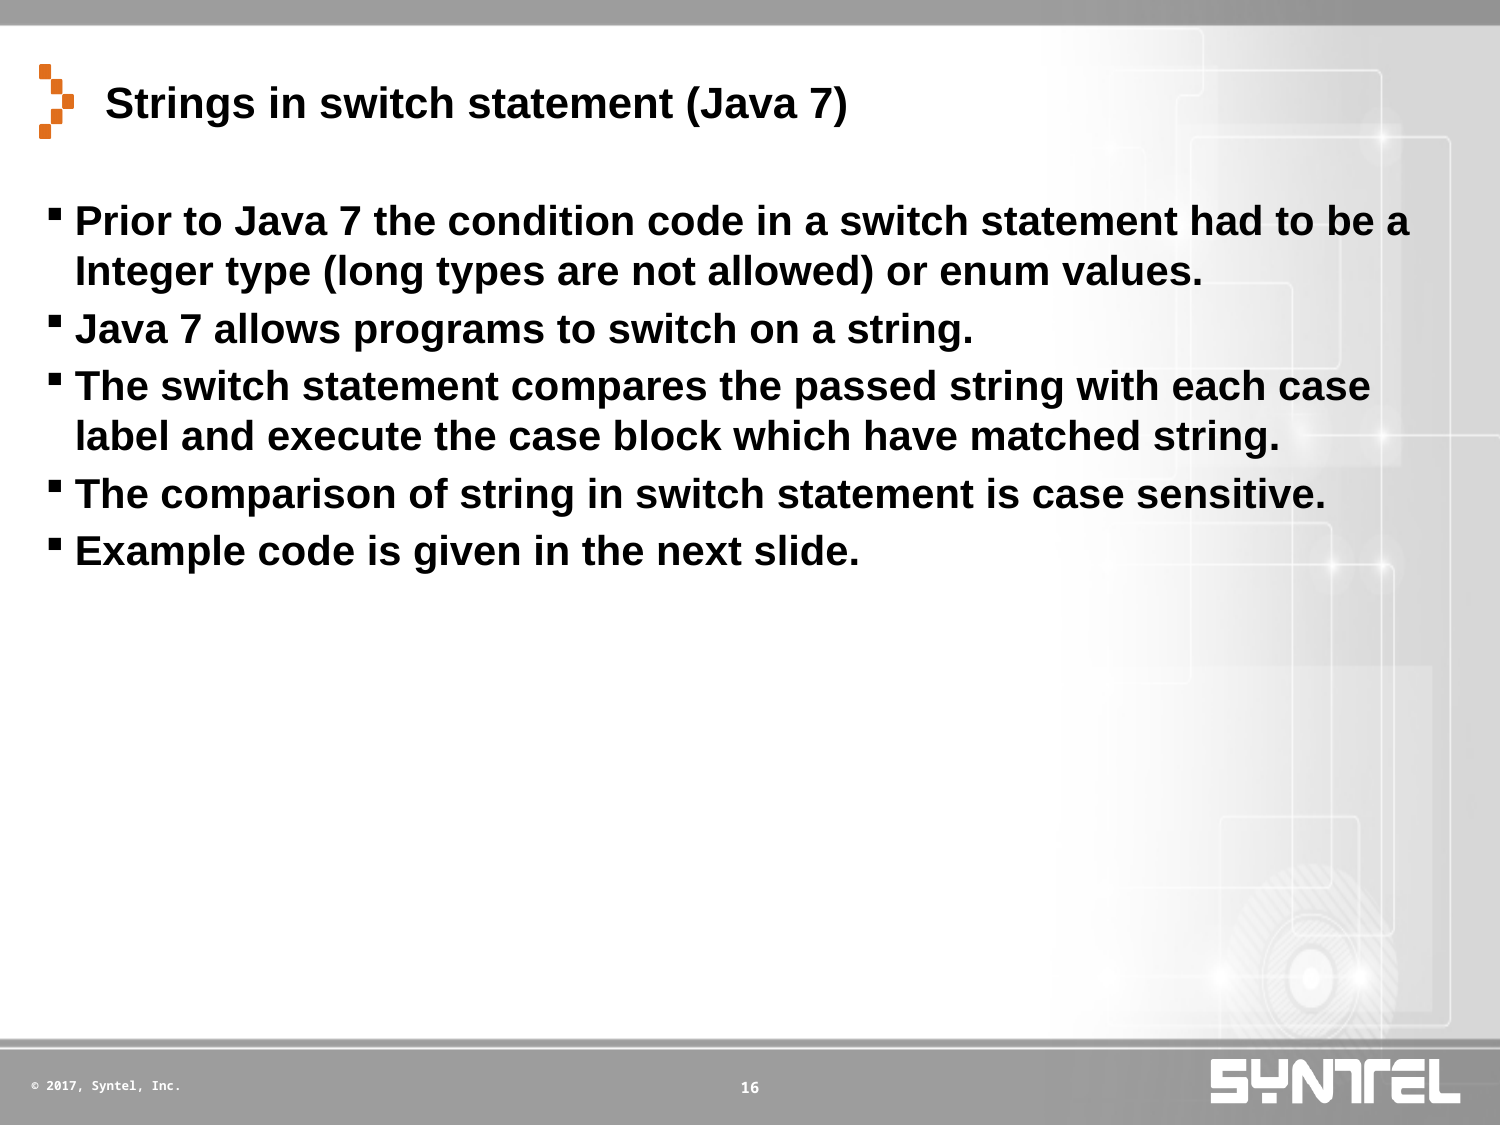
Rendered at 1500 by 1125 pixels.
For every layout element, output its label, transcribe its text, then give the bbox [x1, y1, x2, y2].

title Strings in switch statement (Java 7) [90, 43, 1462, 160]
picture [0, 0, 1500, 1125]
list Prior to Java 7 the condition code in a switch statement had to be a Integer type (long types are not allowed) or enum values. Java 7 allows programs to switch on a string. The switch statement compares the passed string with each case label and execute the case block which have matched string. The comparison of string in switch statement is case sensitive. Example code is given in the next slide. [30, 186, 1461, 1006]
